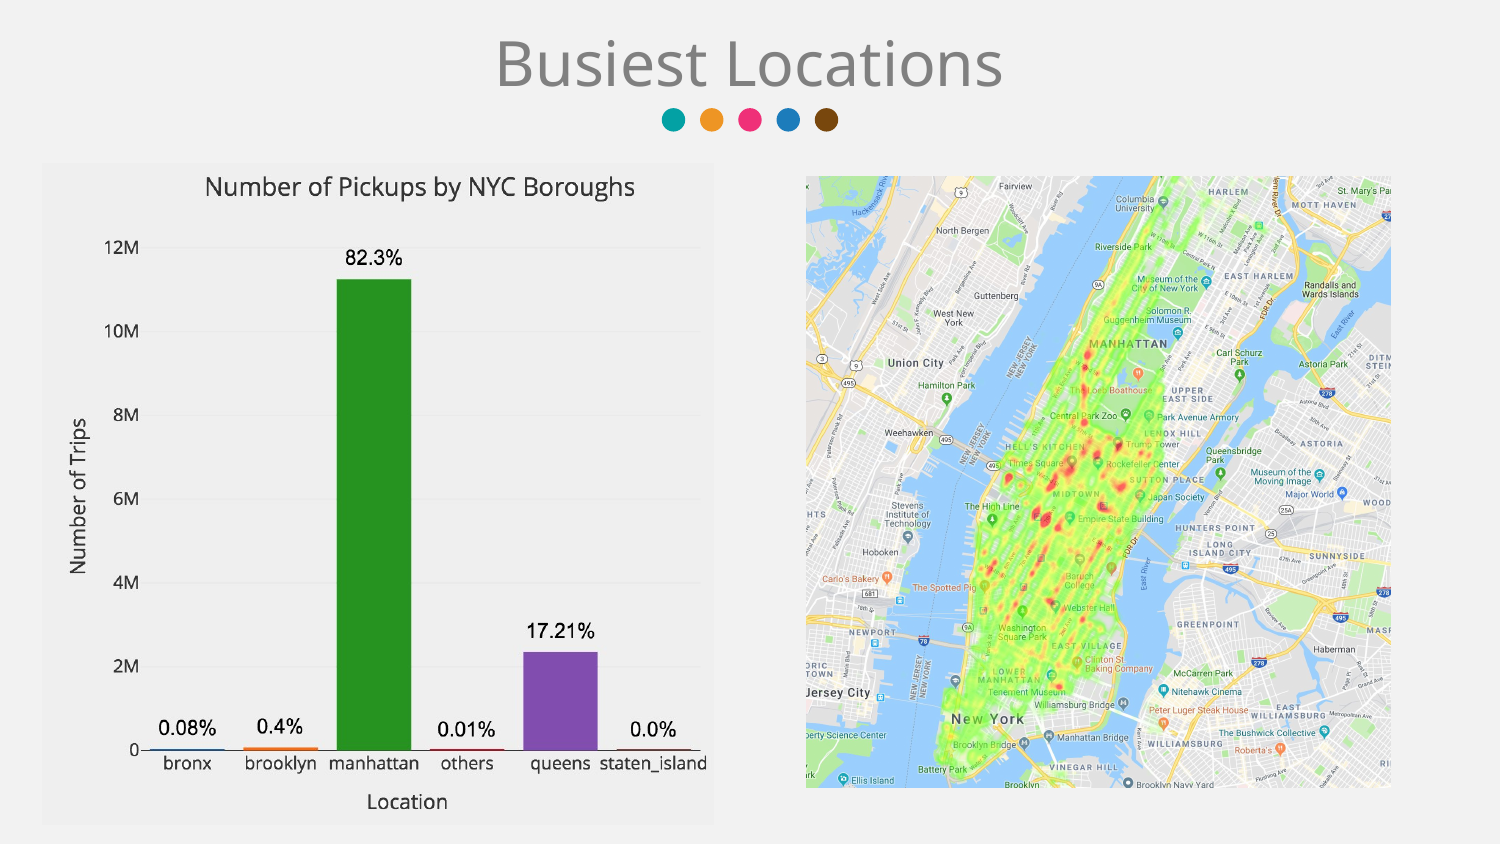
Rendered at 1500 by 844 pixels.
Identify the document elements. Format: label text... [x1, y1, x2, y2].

picture [19, 33, 715, 825]
text_box Busiest Locations [302, 16, 1198, 106]
picture [806, 176, 1391, 789]
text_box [661, 107, 839, 132]
